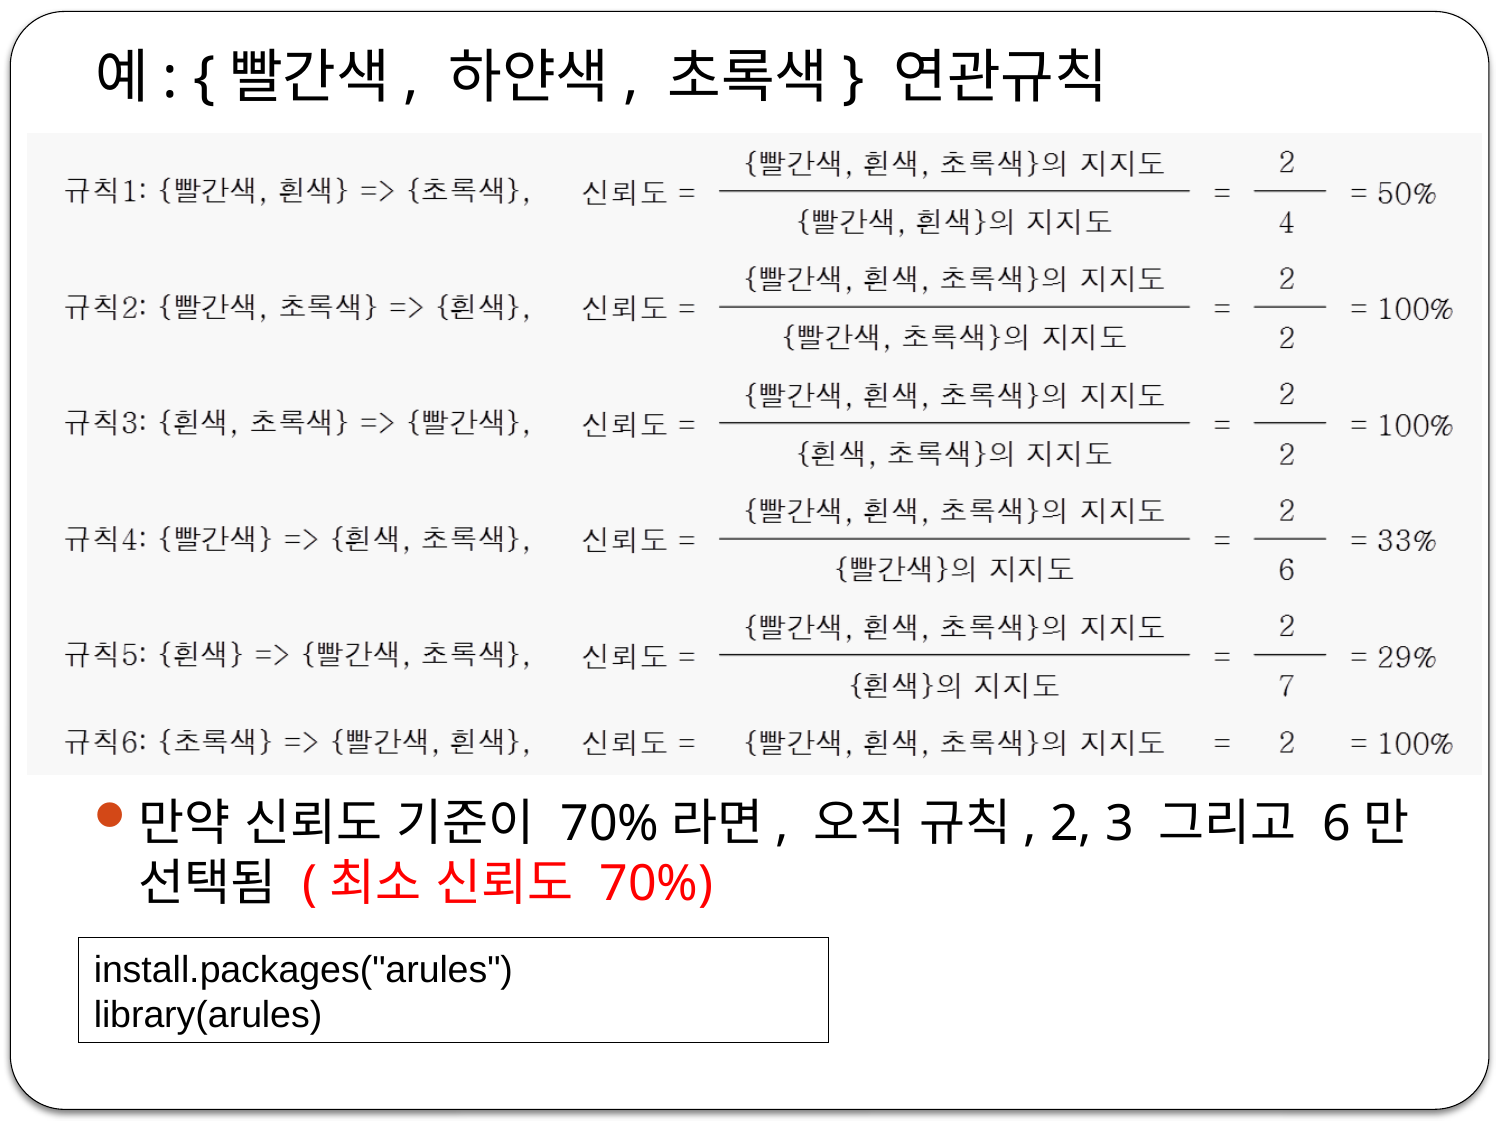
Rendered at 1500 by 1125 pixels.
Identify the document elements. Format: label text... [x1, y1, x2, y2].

picture [27, 133, 1483, 776]
list 만약 신뢰도 기준이 70%라면, 오직 규칙, 2, 3 그리고 6만 선택됨 (최소 신뢰도 70%) [78, 786, 1429, 958]
text_box install.packages("arules") library(arules) [78, 937, 829, 1043]
title 예: {빨간색, 하얀색, 초록색} 연관규칙 [79, 31, 1430, 124]
